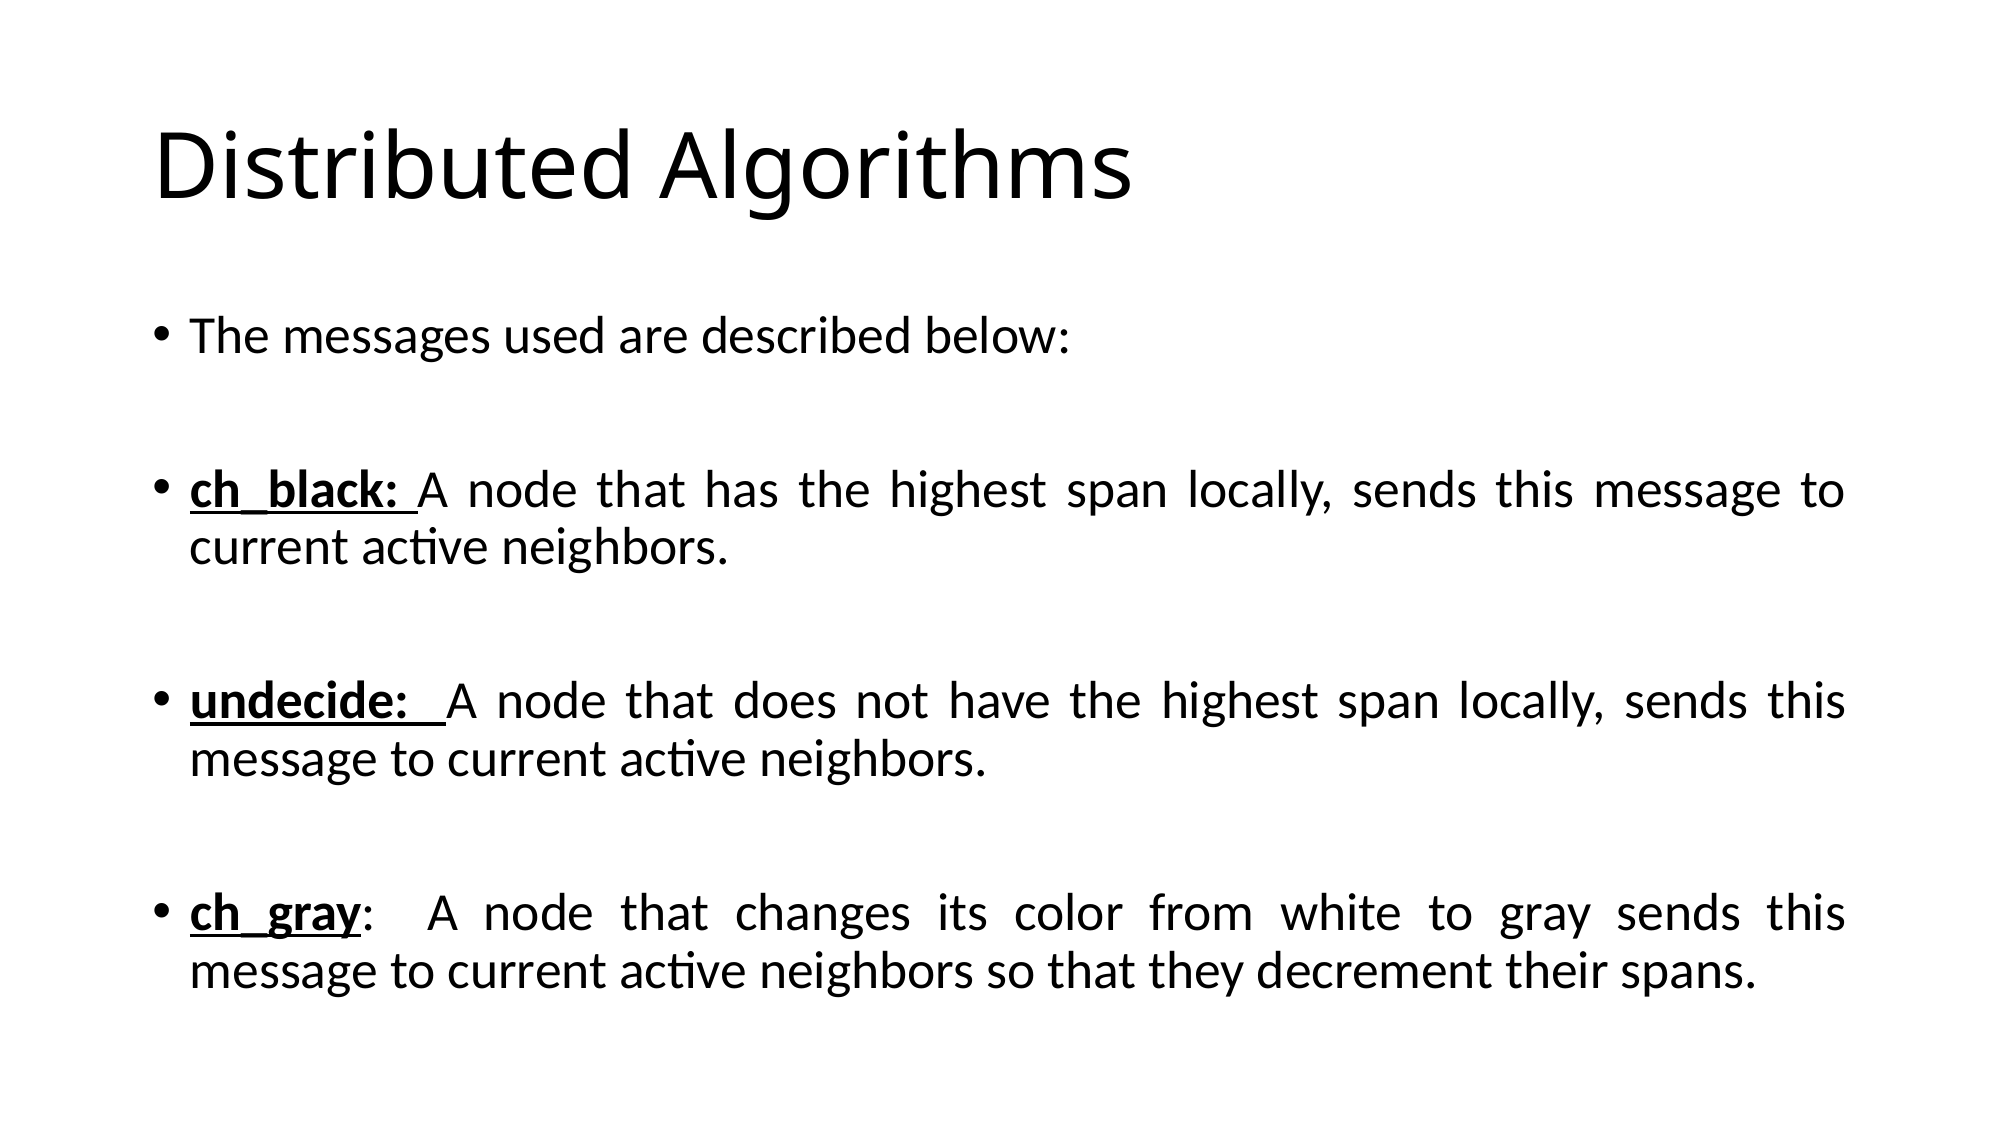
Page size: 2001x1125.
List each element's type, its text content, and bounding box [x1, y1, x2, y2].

title Distributed Algorithms [137, 59, 1863, 278]
list The messages used are described below: ch_black: A node that has the highest span locally, sends this message to current active neighbors. undecide: A node that does not have the highest span locally, sends this message to current active neighbors. ch_gray: A node that changes its color from white to gray sends this message to current active neighbors so that they decrement their spans. [137, 299, 1863, 1014]
